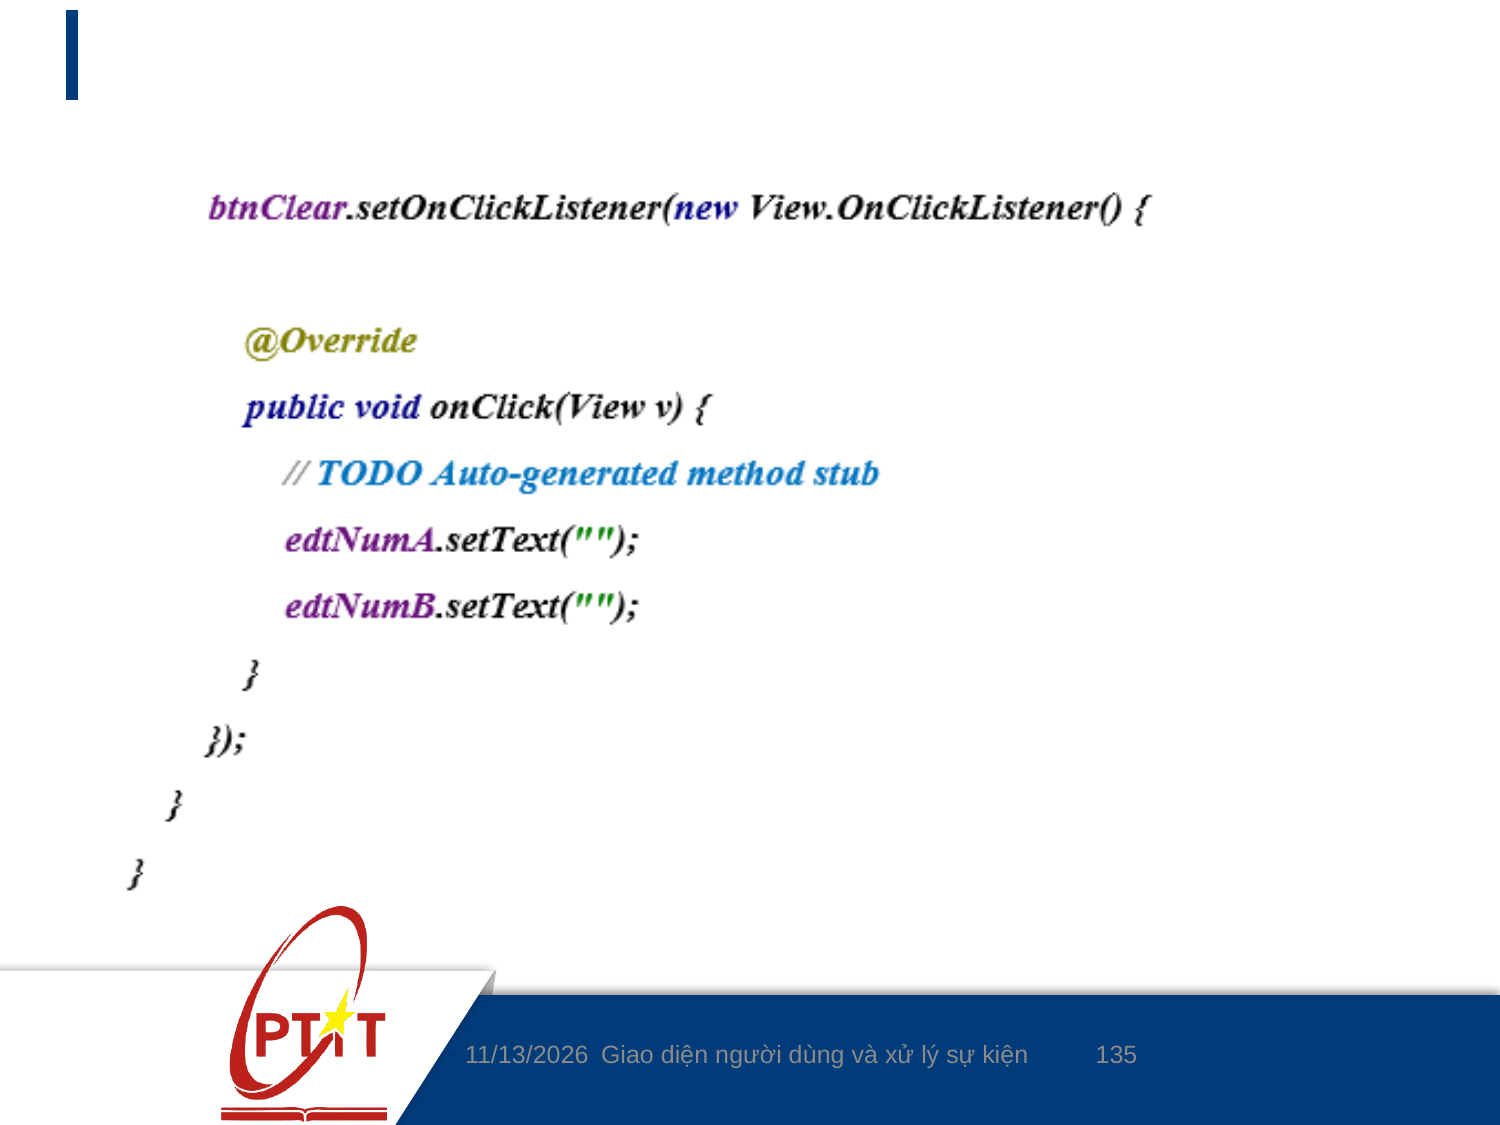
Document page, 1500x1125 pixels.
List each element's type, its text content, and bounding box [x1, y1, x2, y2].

picture [221, 906, 387, 1122]
footer Giao diện người dùng và xử lý sự kiện [561, 1023, 815, 1084]
picture [99, 169, 1175, 904]
slide_number 135 [815, 1023, 1153, 1084]
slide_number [450, 1023, 561, 1084]
